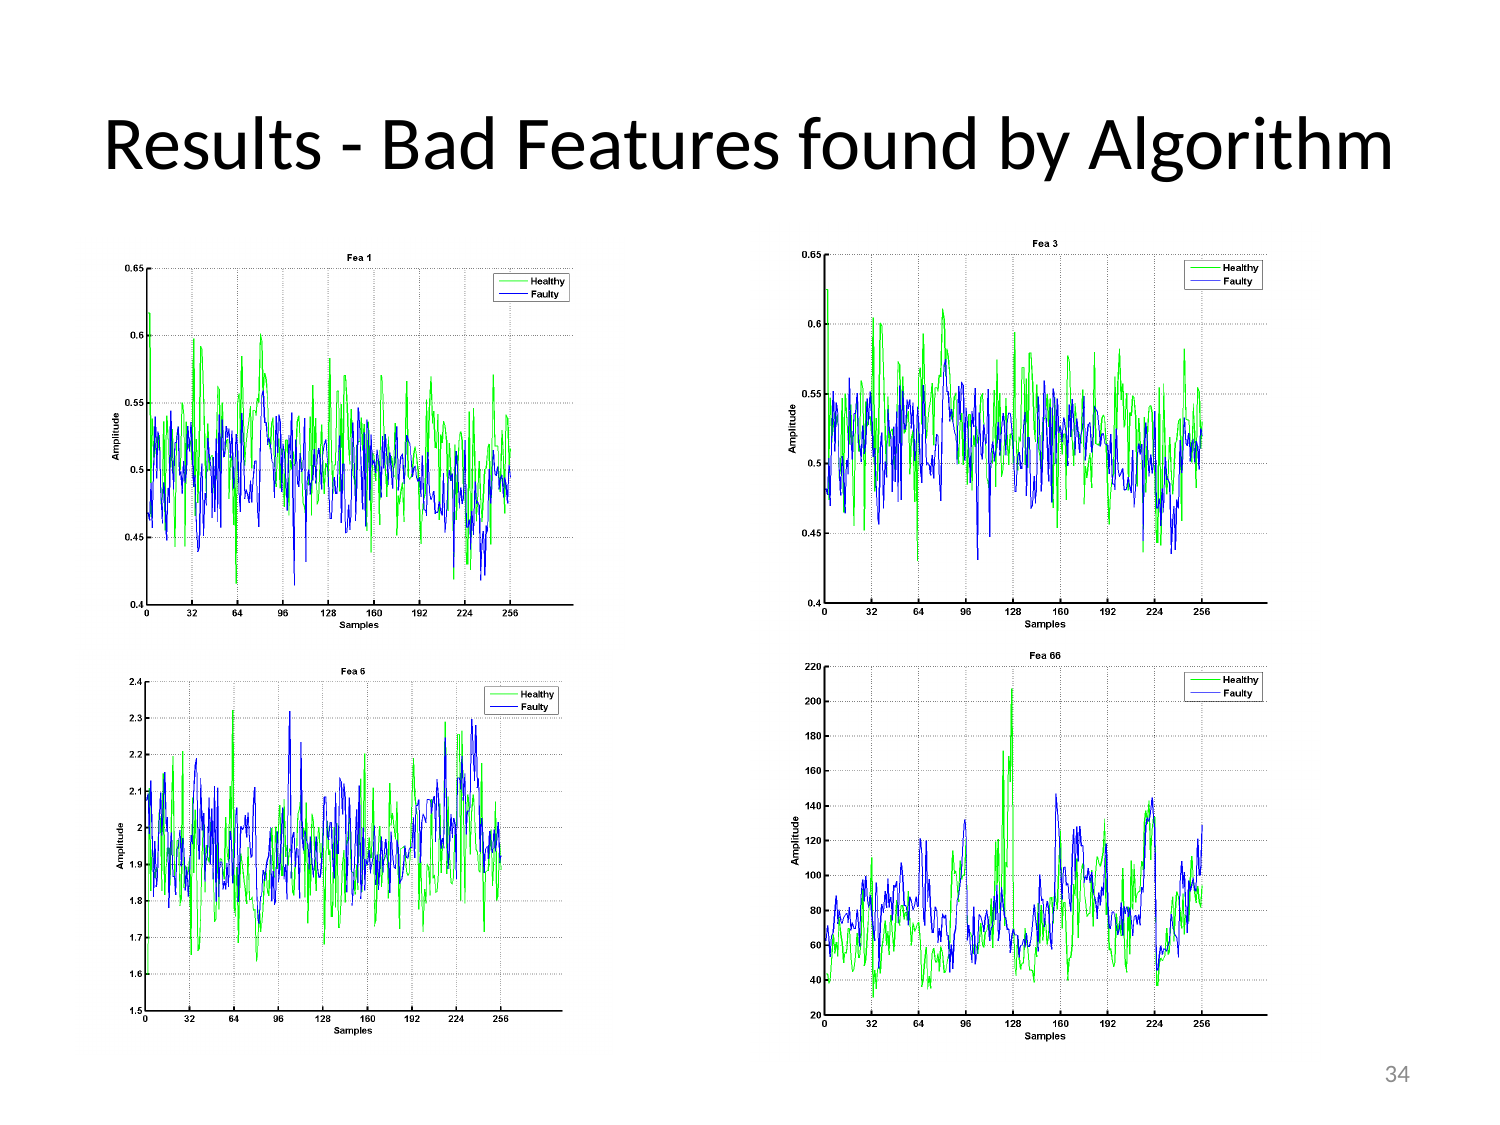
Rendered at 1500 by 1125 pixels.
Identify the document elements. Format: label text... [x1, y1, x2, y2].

title Results - Bad Features found by Algorithm [75, 45, 1425, 233]
picture [74, 237, 626, 1055]
slide_number 34 [1074, 1042, 1425, 1103]
picture [749, 221, 1321, 1063]
